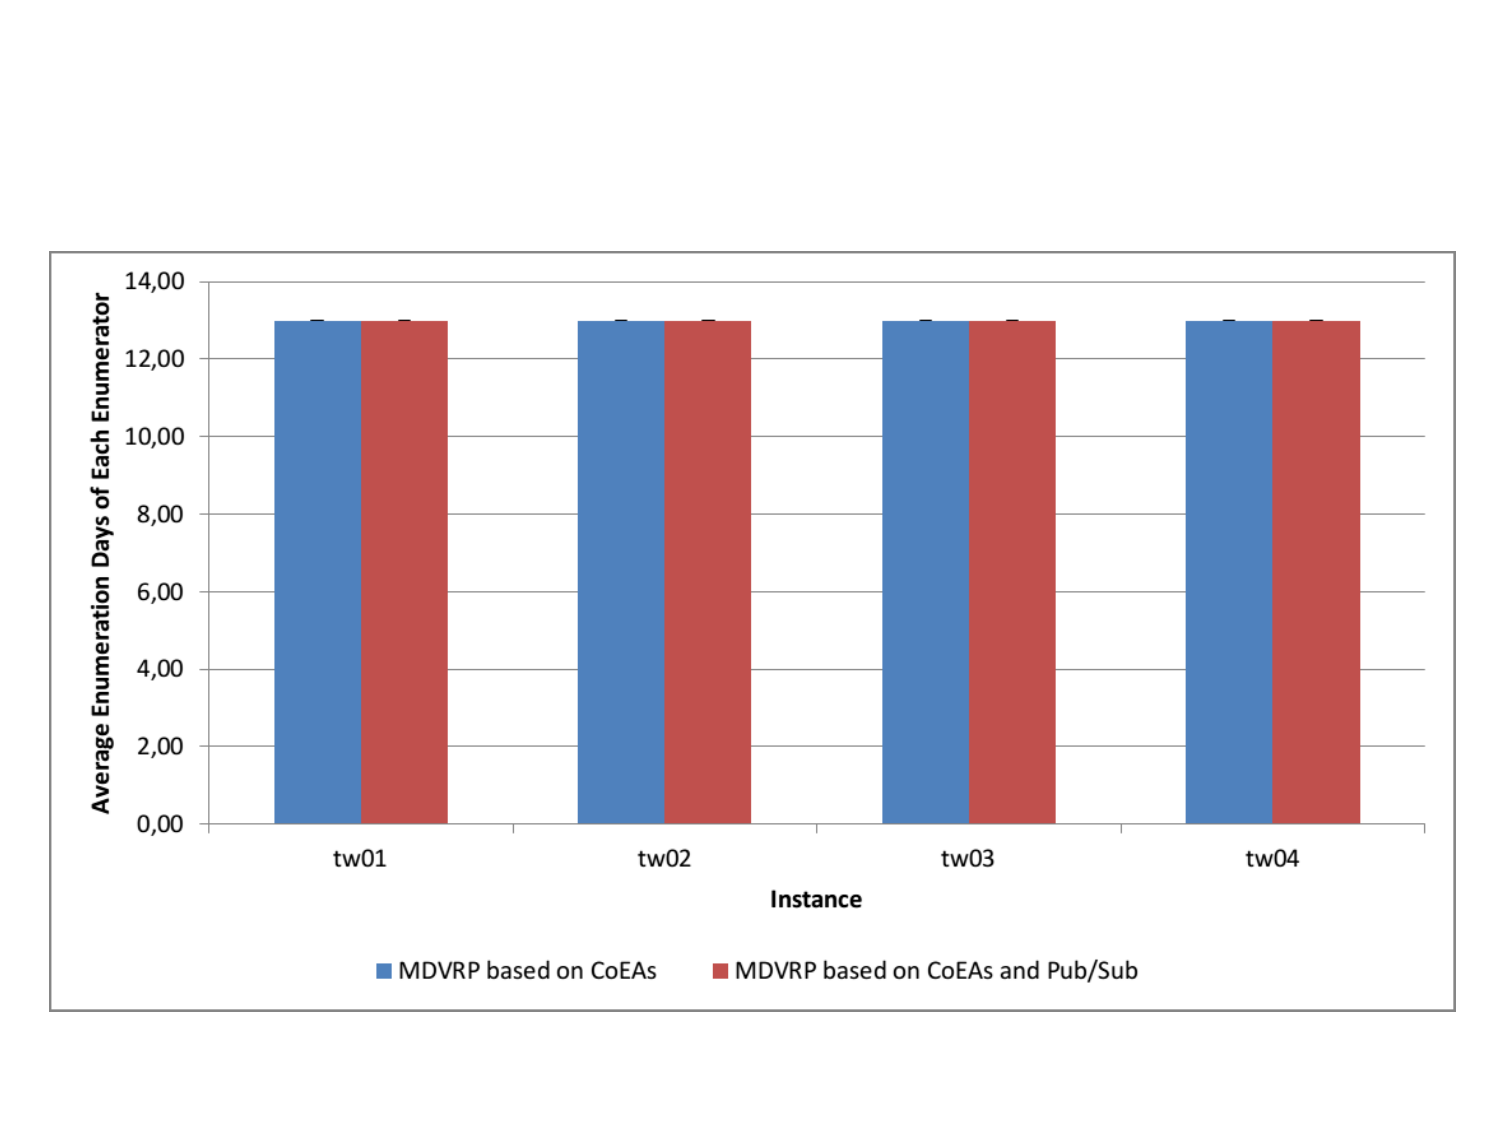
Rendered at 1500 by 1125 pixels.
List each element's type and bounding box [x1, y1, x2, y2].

picture [49, 250, 1456, 1012]
